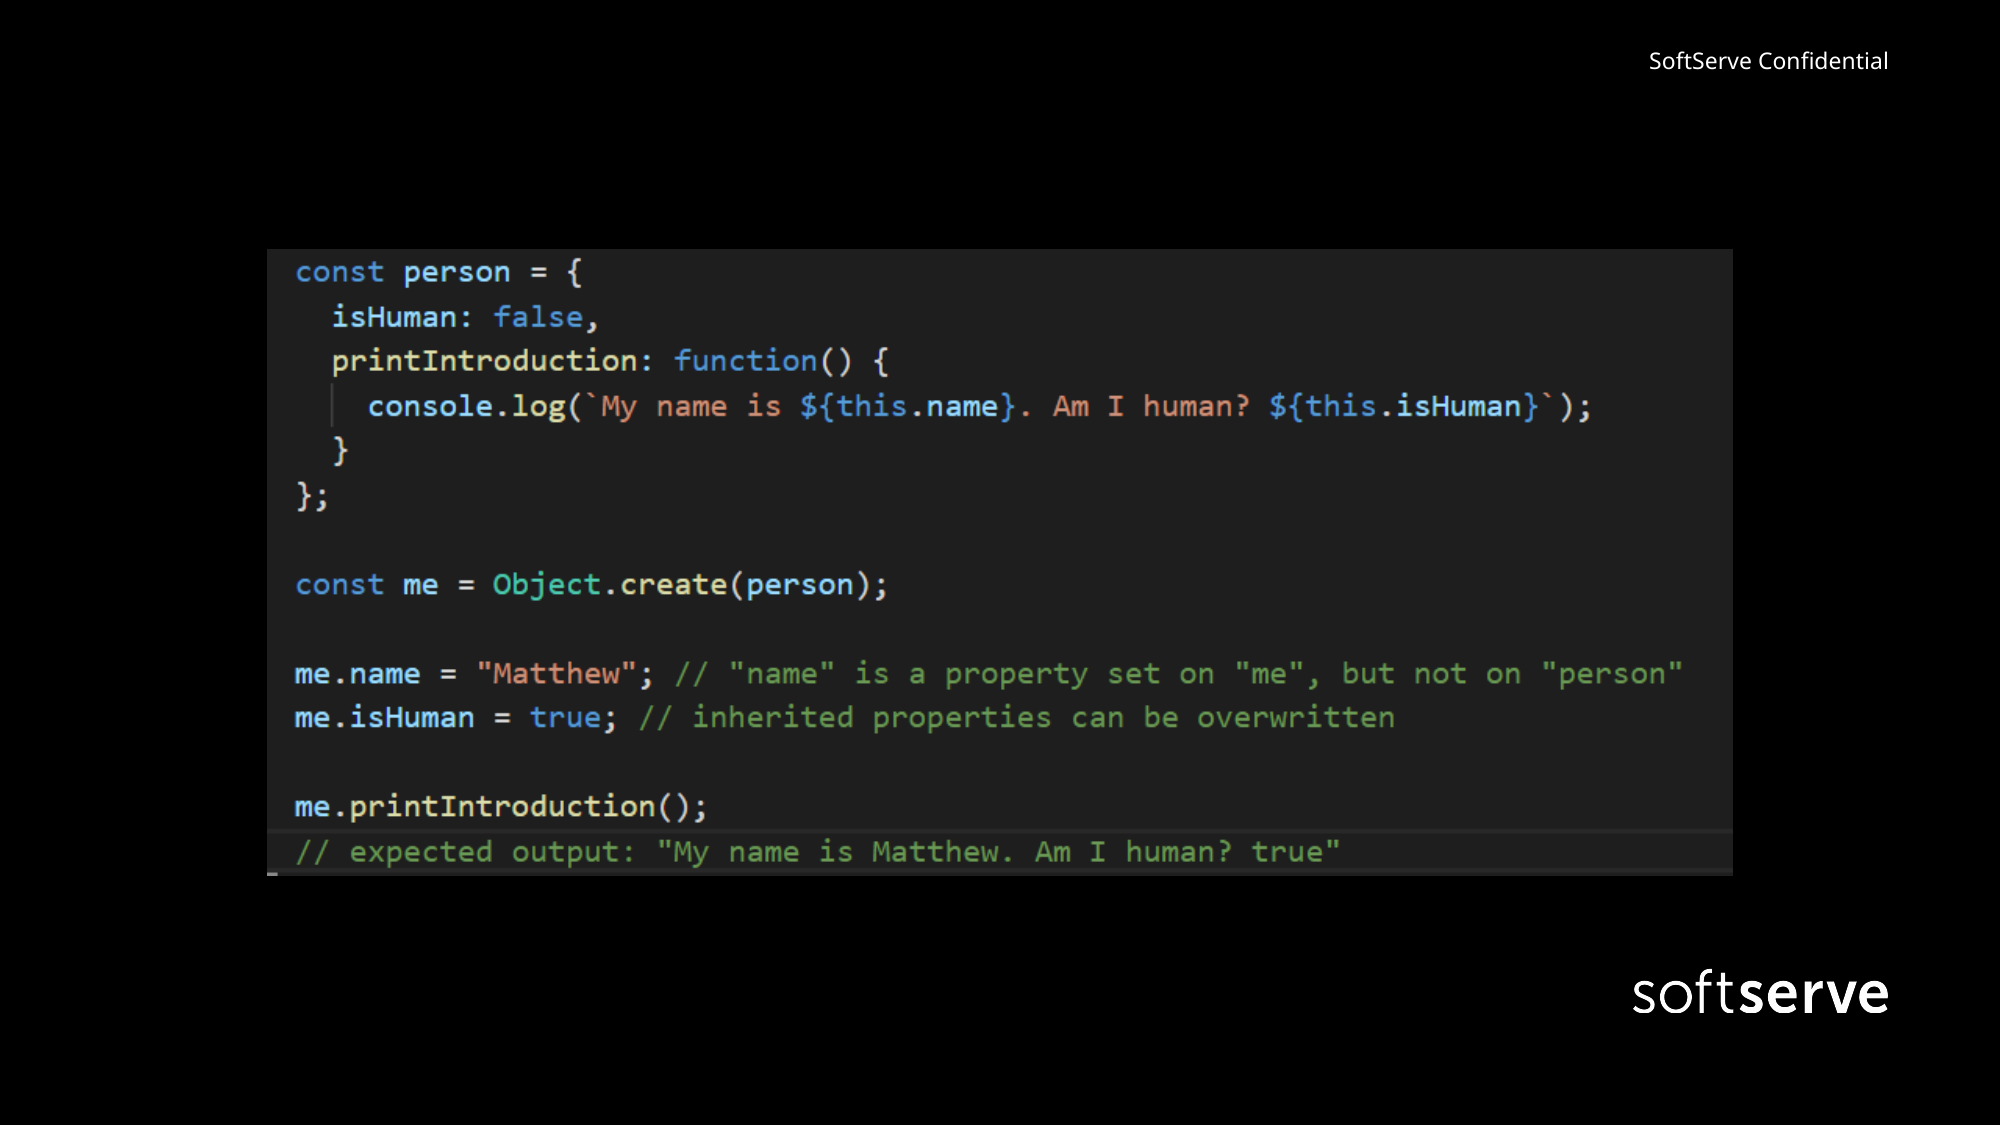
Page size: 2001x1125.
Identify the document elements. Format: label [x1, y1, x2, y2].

picture [266, 248, 1733, 876]
picture [1633, 968, 1888, 1013]
